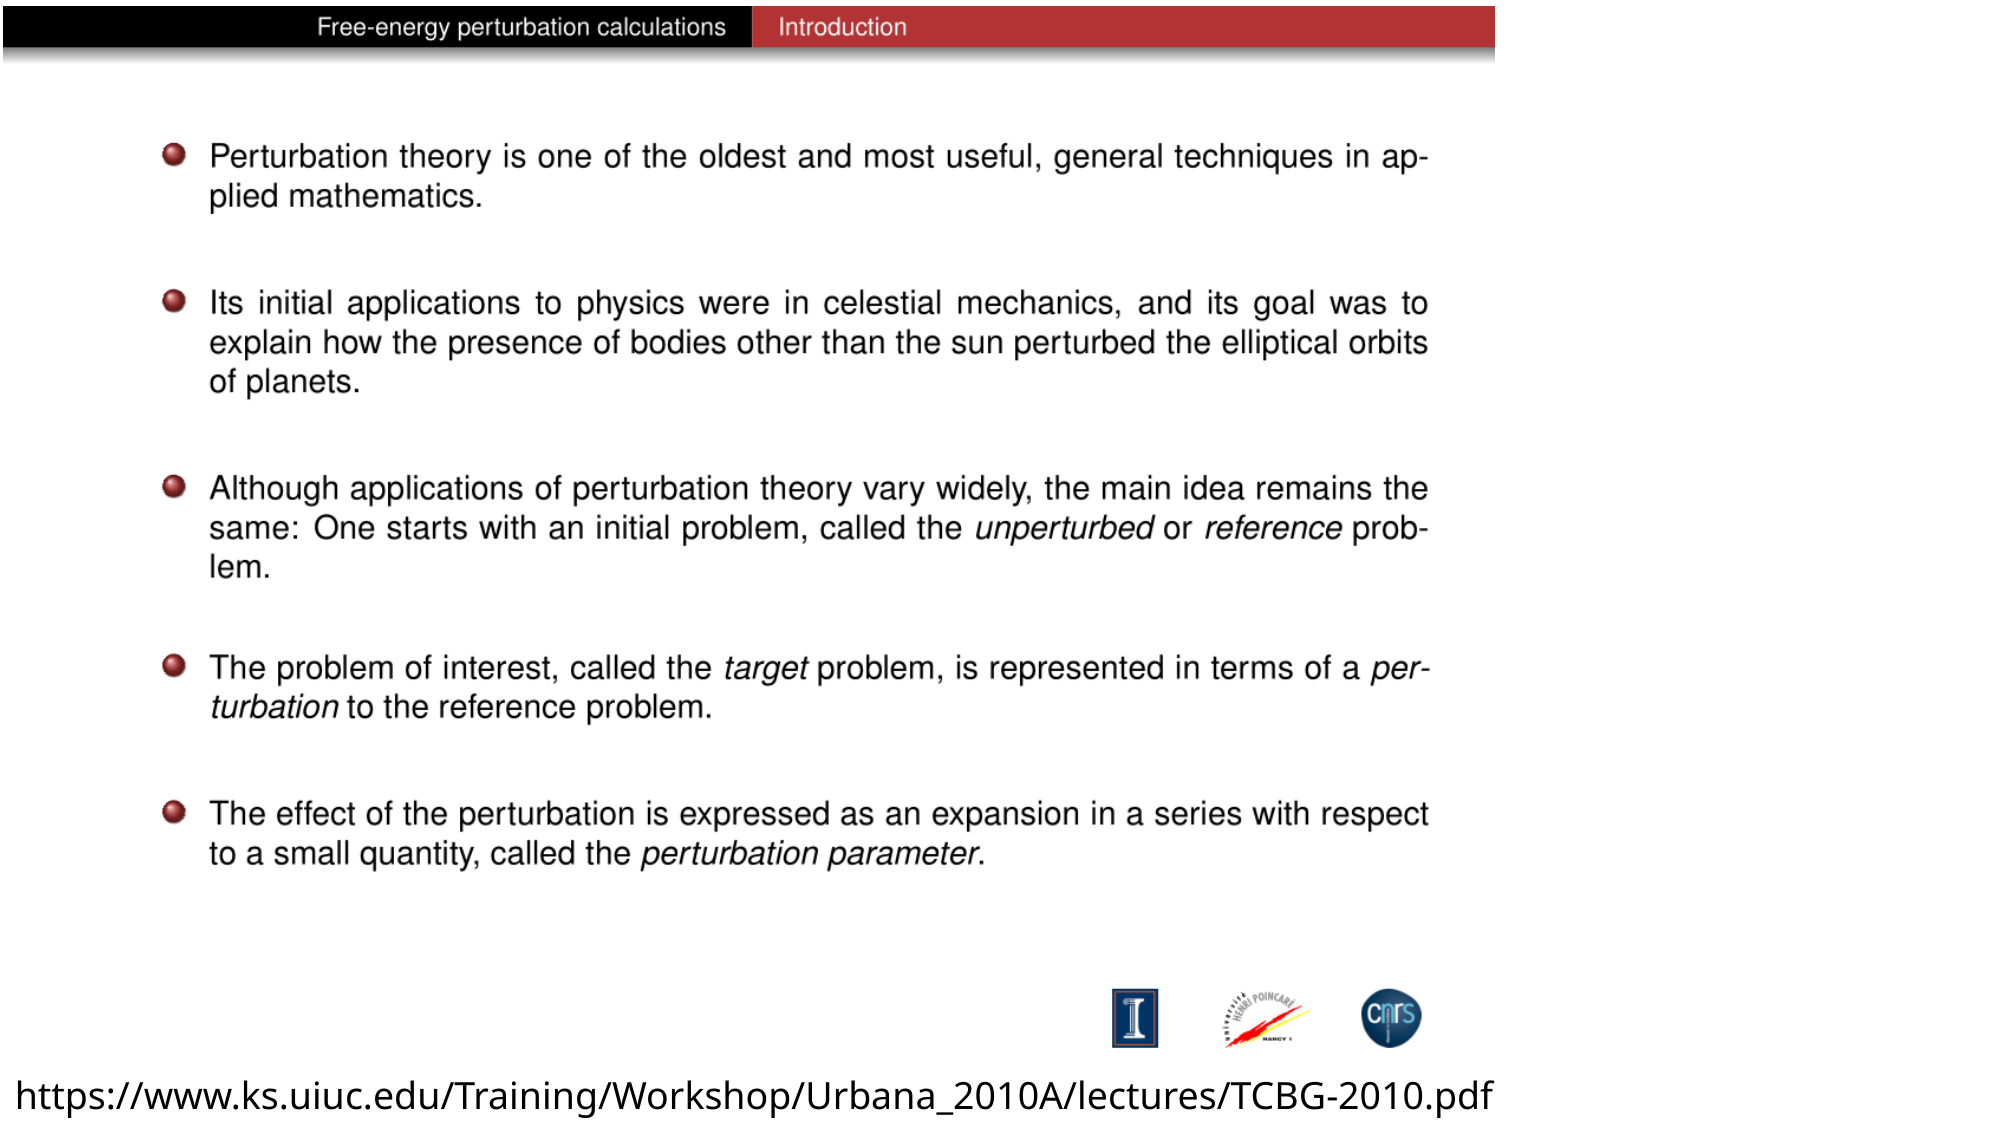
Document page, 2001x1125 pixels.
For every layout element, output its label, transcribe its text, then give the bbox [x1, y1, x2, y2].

picture [3, 6, 1495, 1068]
text_box https://www.ks.uiuc.edu/Training/Workshop/Urbana_2010A/lectures/TCBG-2010.pdf [0, 1064, 1561, 1125]
